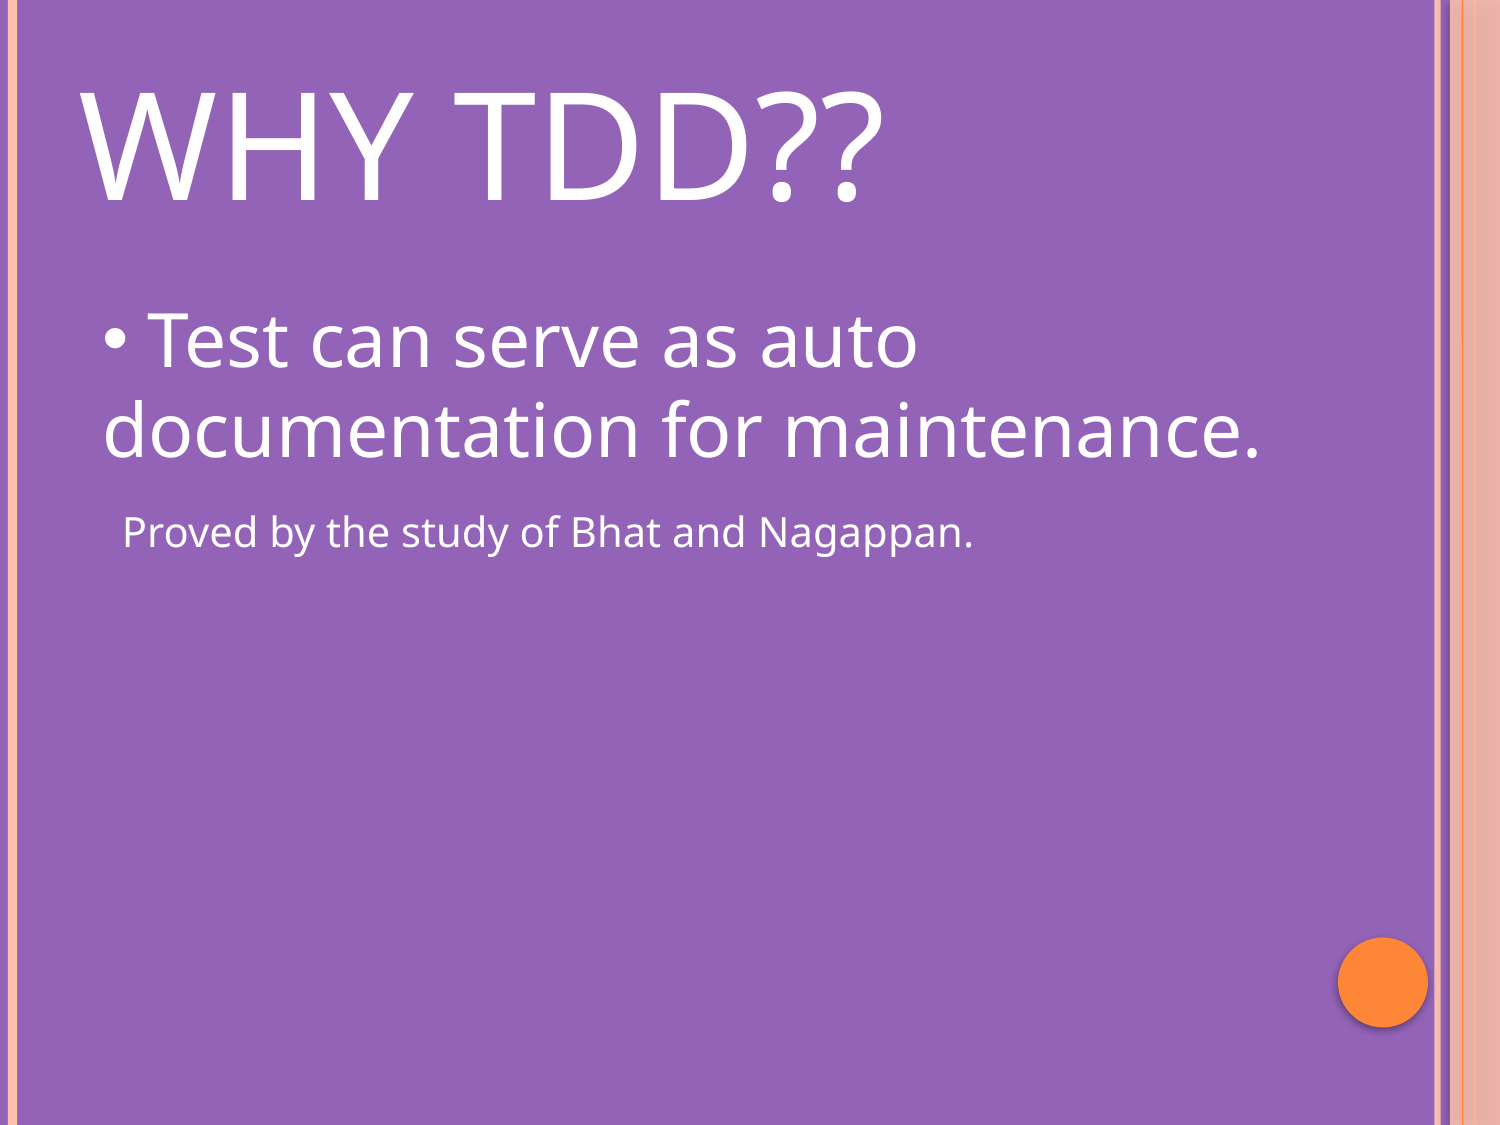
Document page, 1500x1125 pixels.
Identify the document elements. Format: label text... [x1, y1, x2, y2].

text_box Test can serve as auto documentation for maintenance. Proved by the study of Bhat and Nagappan. [87, 285, 1413, 660]
title Why TDD?? [24, 0, 1475, 238]
